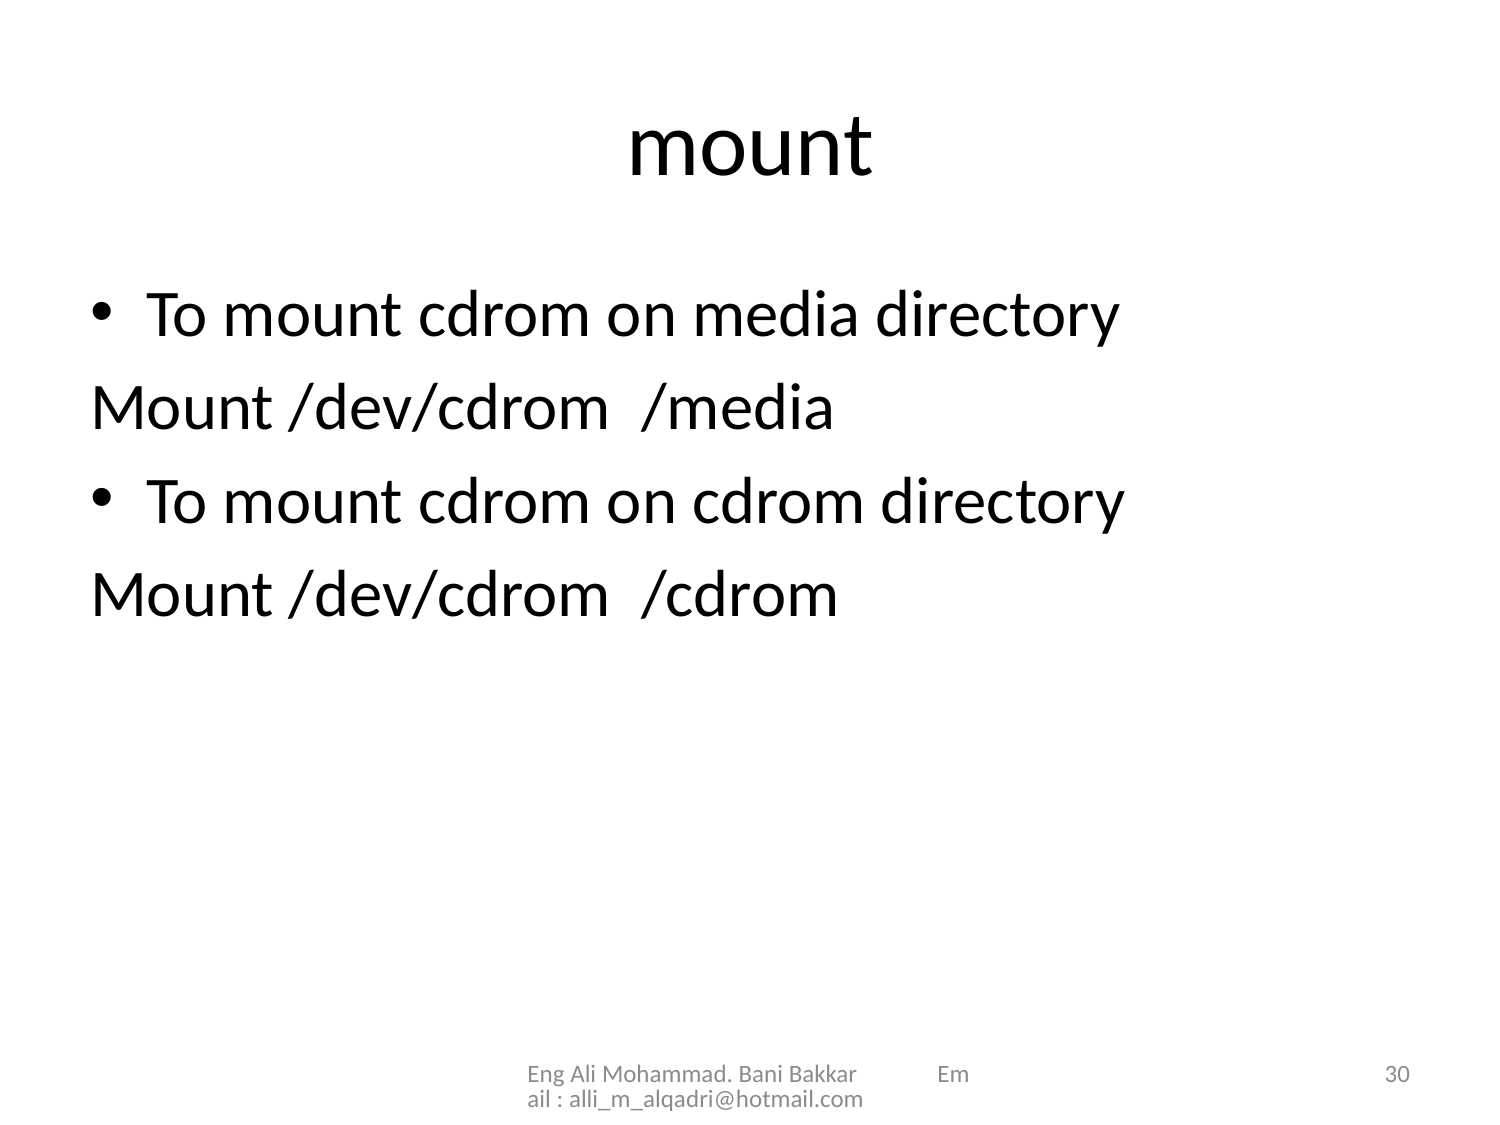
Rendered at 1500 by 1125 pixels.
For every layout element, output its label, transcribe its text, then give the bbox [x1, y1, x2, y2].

title mount [75, 45, 1425, 233]
slide_number 30 [1074, 1042, 1425, 1103]
list To mount cdrom on media directory Mount /dev/cdrom /media To mount cdrom on cdrom directory Mount /dev/cdrom /cdrom [75, 262, 1425, 1005]
footer Eng Ali Mohammad. Bani Bakkar Email : alli_m_alqadri@hotmail.com [512, 1042, 988, 1103]
